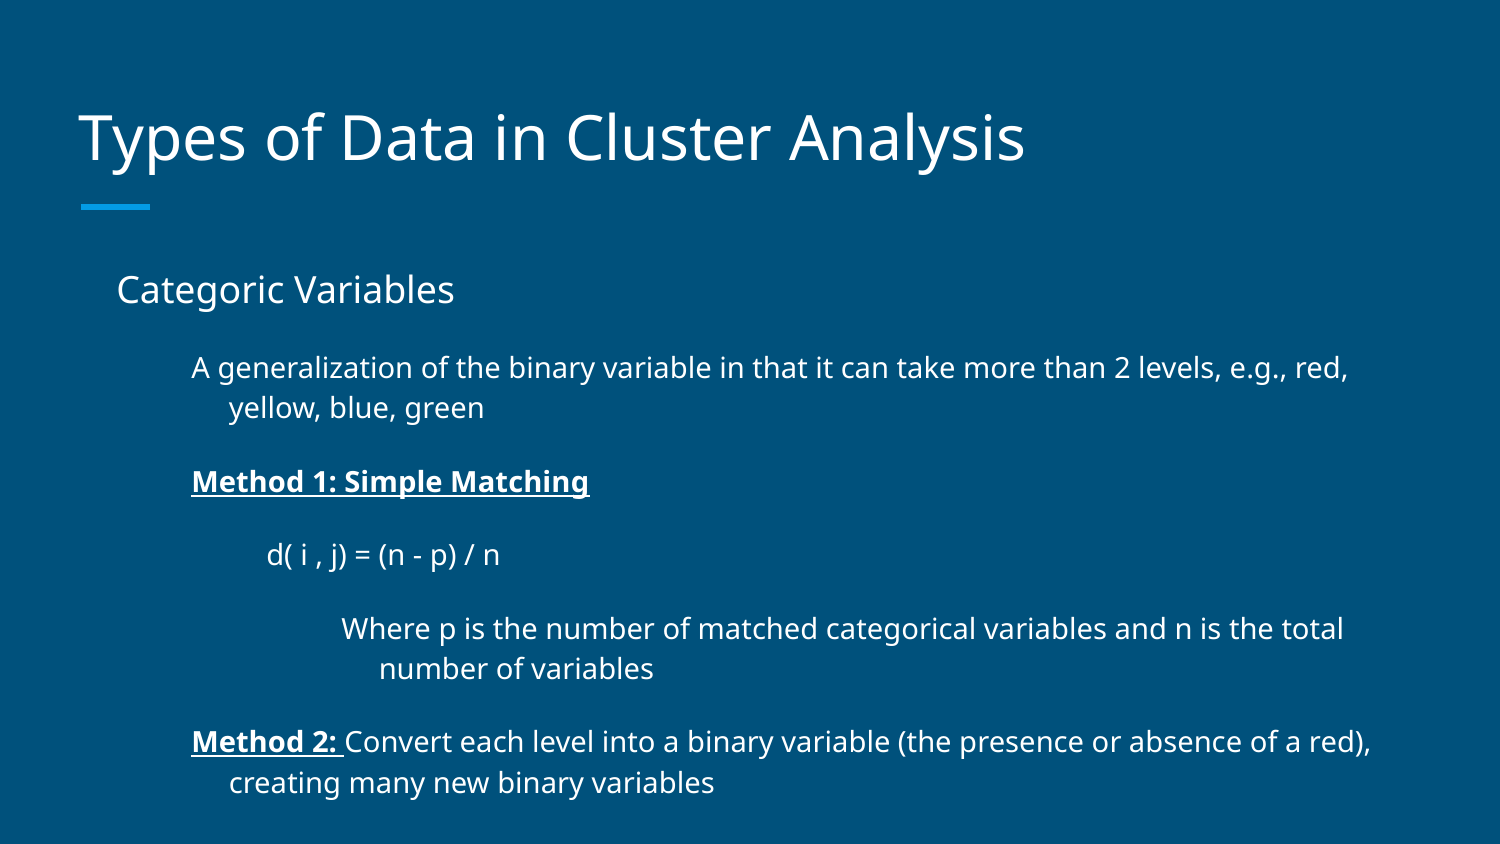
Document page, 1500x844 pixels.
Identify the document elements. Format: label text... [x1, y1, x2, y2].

picture [647, 778, 656, 792]
picture [687, 779, 699, 793]
picture [411, 788, 420, 799]
picture [505, 778, 513, 792]
picture [570, 790, 578, 799]
picture [546, 778, 554, 792]
picture [530, 778, 538, 792]
picture [313, 778, 320, 792]
picture [256, 780, 268, 789]
title Types of Data in Cluster Analysis [63, 75, 1437, 188]
picture [231, 779, 235, 792]
picture [325, 779, 329, 792]
picture [356, 778, 364, 792]
picture [597, 778, 605, 792]
picture [400, 778, 407, 792]
picture [760, 750, 767, 758]
picture [703, 778, 712, 784]
picture [706, 784, 713, 792]
picture [578, 778, 583, 789]
list Categoric Variables A generalization of the binary variable in that it can take more than 2 levels, e.g., red, yellow, blue, green Method 1: Simple Matching d( i , j) = (n - p) / n Where p is the number of matched categorical variables and n is the total number of variables Method 2: Convert each level into a binary variable (the presence or absence of a red), creating many new binary variables [63, 244, 1437, 750]
picture [666, 778, 674, 793]
picture [275, 778, 284, 792]
picture [475, 778, 480, 786]
picture [327, 778, 338, 799]
picture [440, 778, 448, 792]
picture [565, 778, 574, 786]
picture [366, 778, 373, 792]
picture [381, 778, 389, 792]
picture [611, 778, 620, 792]
picture [593, 778, 597, 788]
picture [453, 778, 465, 792]
picture [468, 778, 475, 792]
picture [289, 775, 296, 793]
